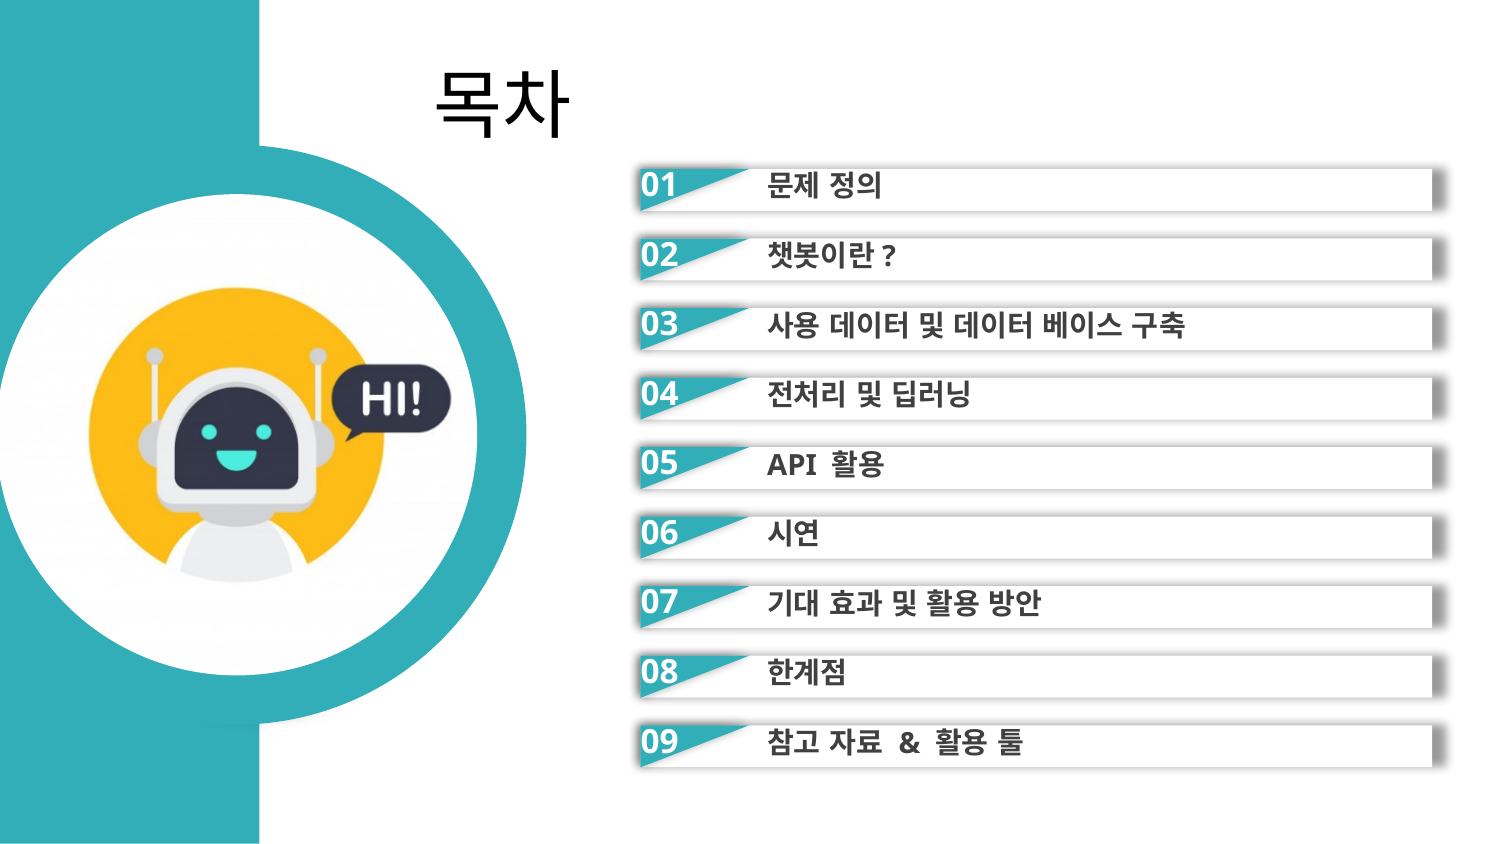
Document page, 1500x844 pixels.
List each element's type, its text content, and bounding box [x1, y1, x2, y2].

text_box 목차 [419, 55, 1500, 151]
picture [129, 725, 390, 731]
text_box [625, 155, 1433, 212]
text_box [625, 364, 1433, 421]
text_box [625, 573, 1433, 630]
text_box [625, 642, 1433, 699]
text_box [625, 434, 1433, 491]
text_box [625, 225, 1433, 282]
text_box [625, 294, 1433, 351]
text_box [625, 712, 1433, 769]
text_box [625, 503, 1433, 560]
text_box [0, 144, 527, 725]
